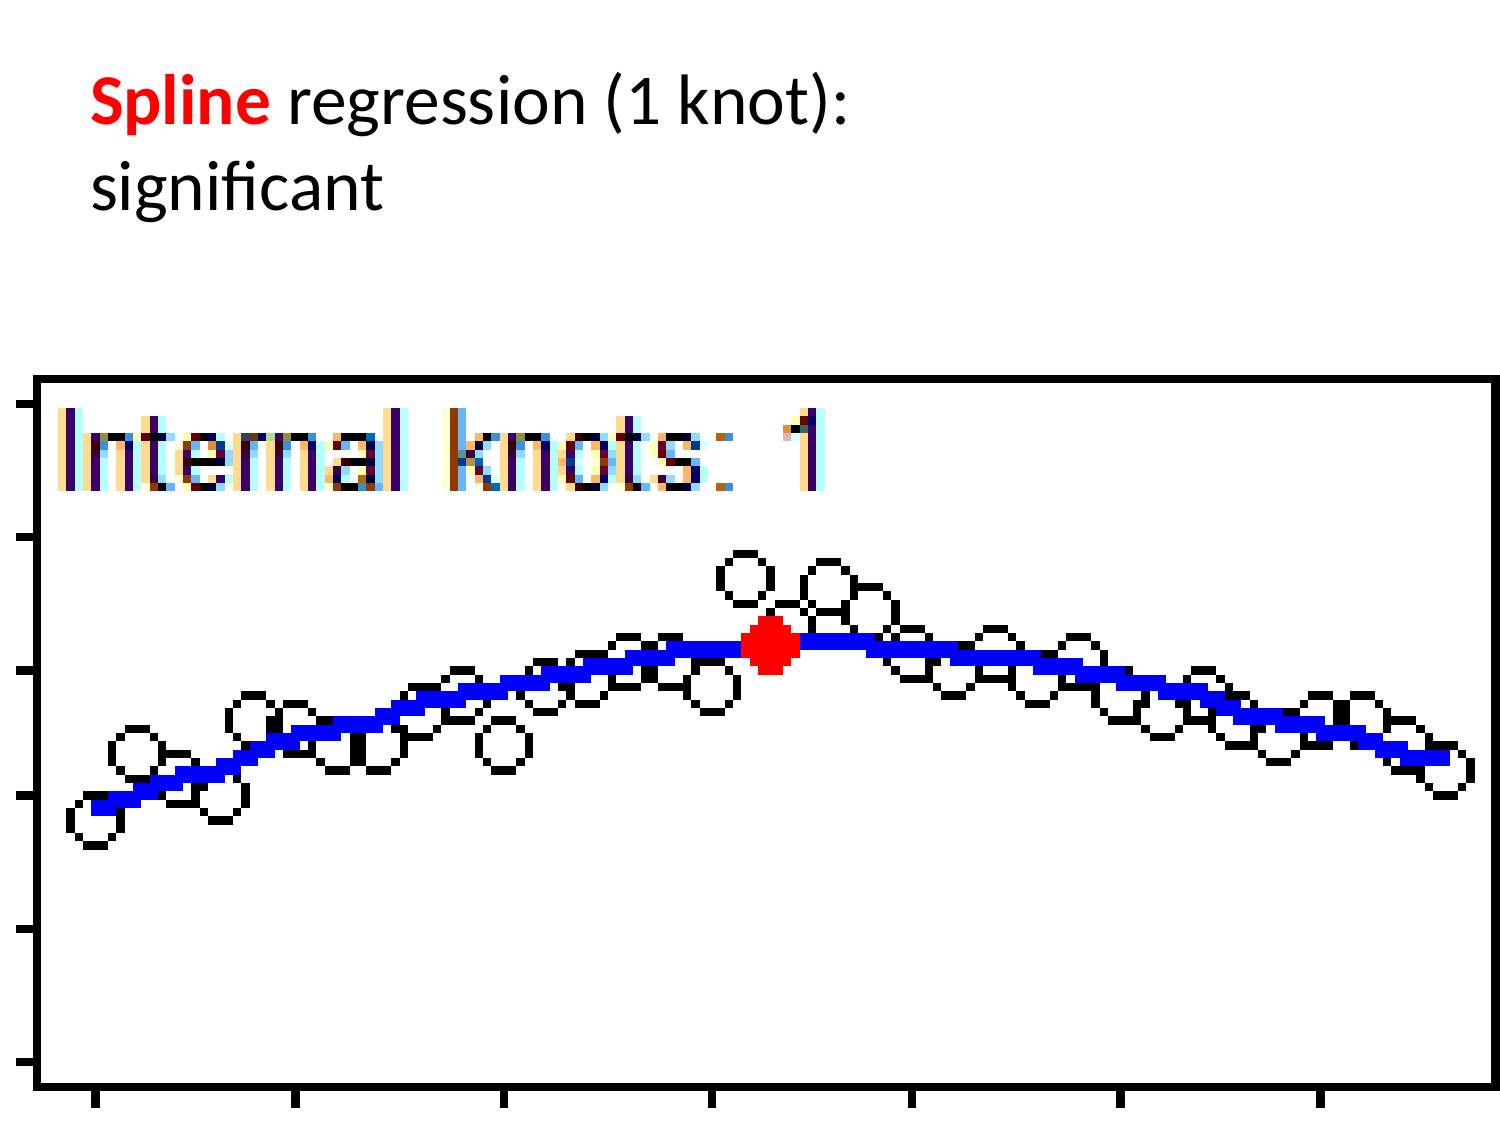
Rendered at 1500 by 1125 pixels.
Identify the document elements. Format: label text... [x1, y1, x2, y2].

picture [0, 375, 1500, 1125]
title Spline regression (1 knot): significant [75, 45, 1425, 233]
